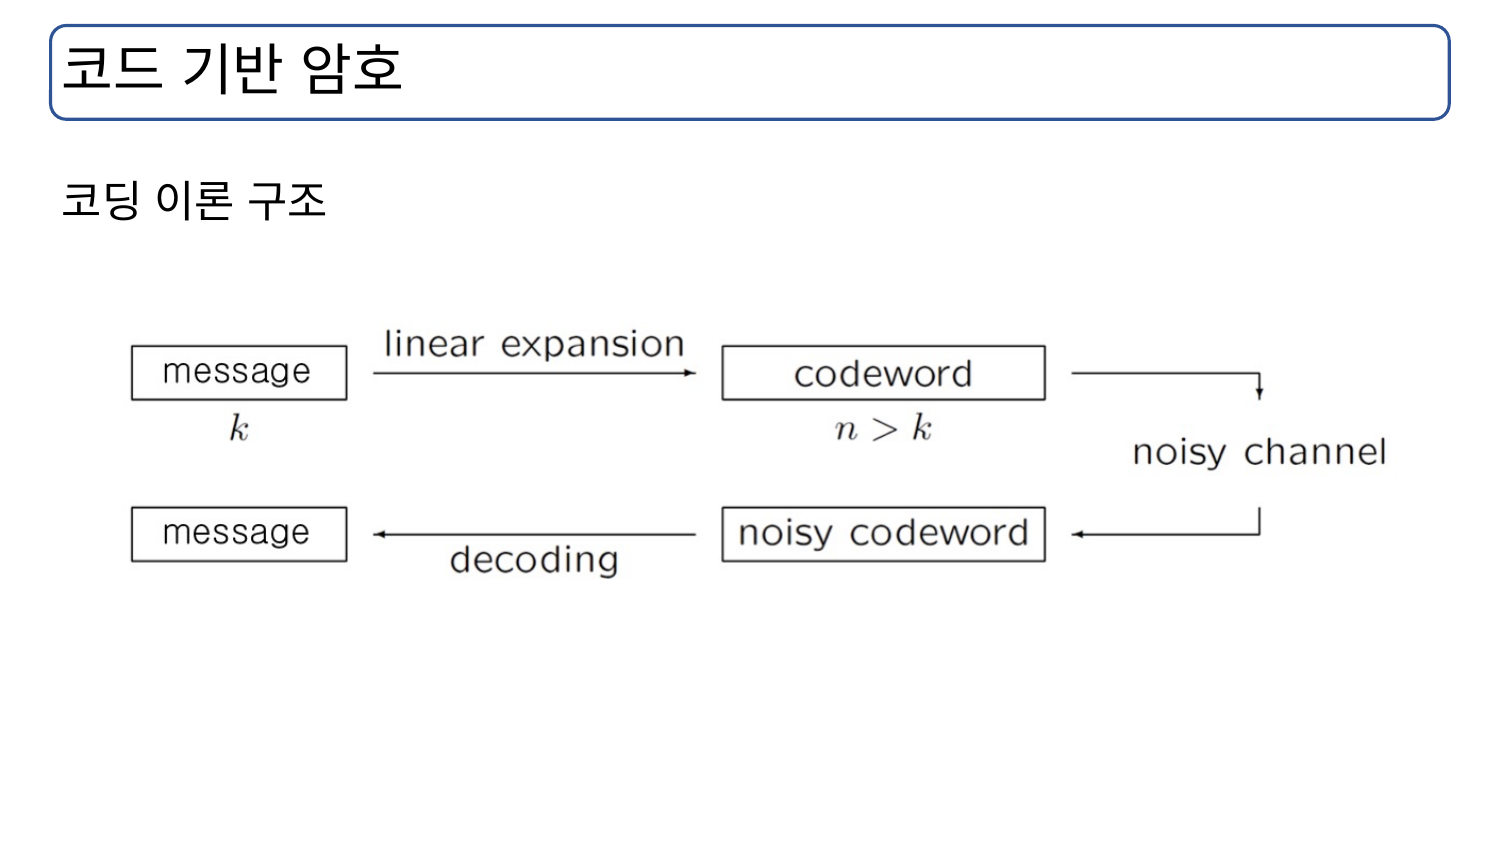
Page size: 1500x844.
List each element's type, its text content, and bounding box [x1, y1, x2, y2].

picture [81, 304, 1419, 597]
title 코드 기반 암호 [50, 25, 1450, 120]
list 코딩 이론 구조 [50, 141, 1450, 764]
